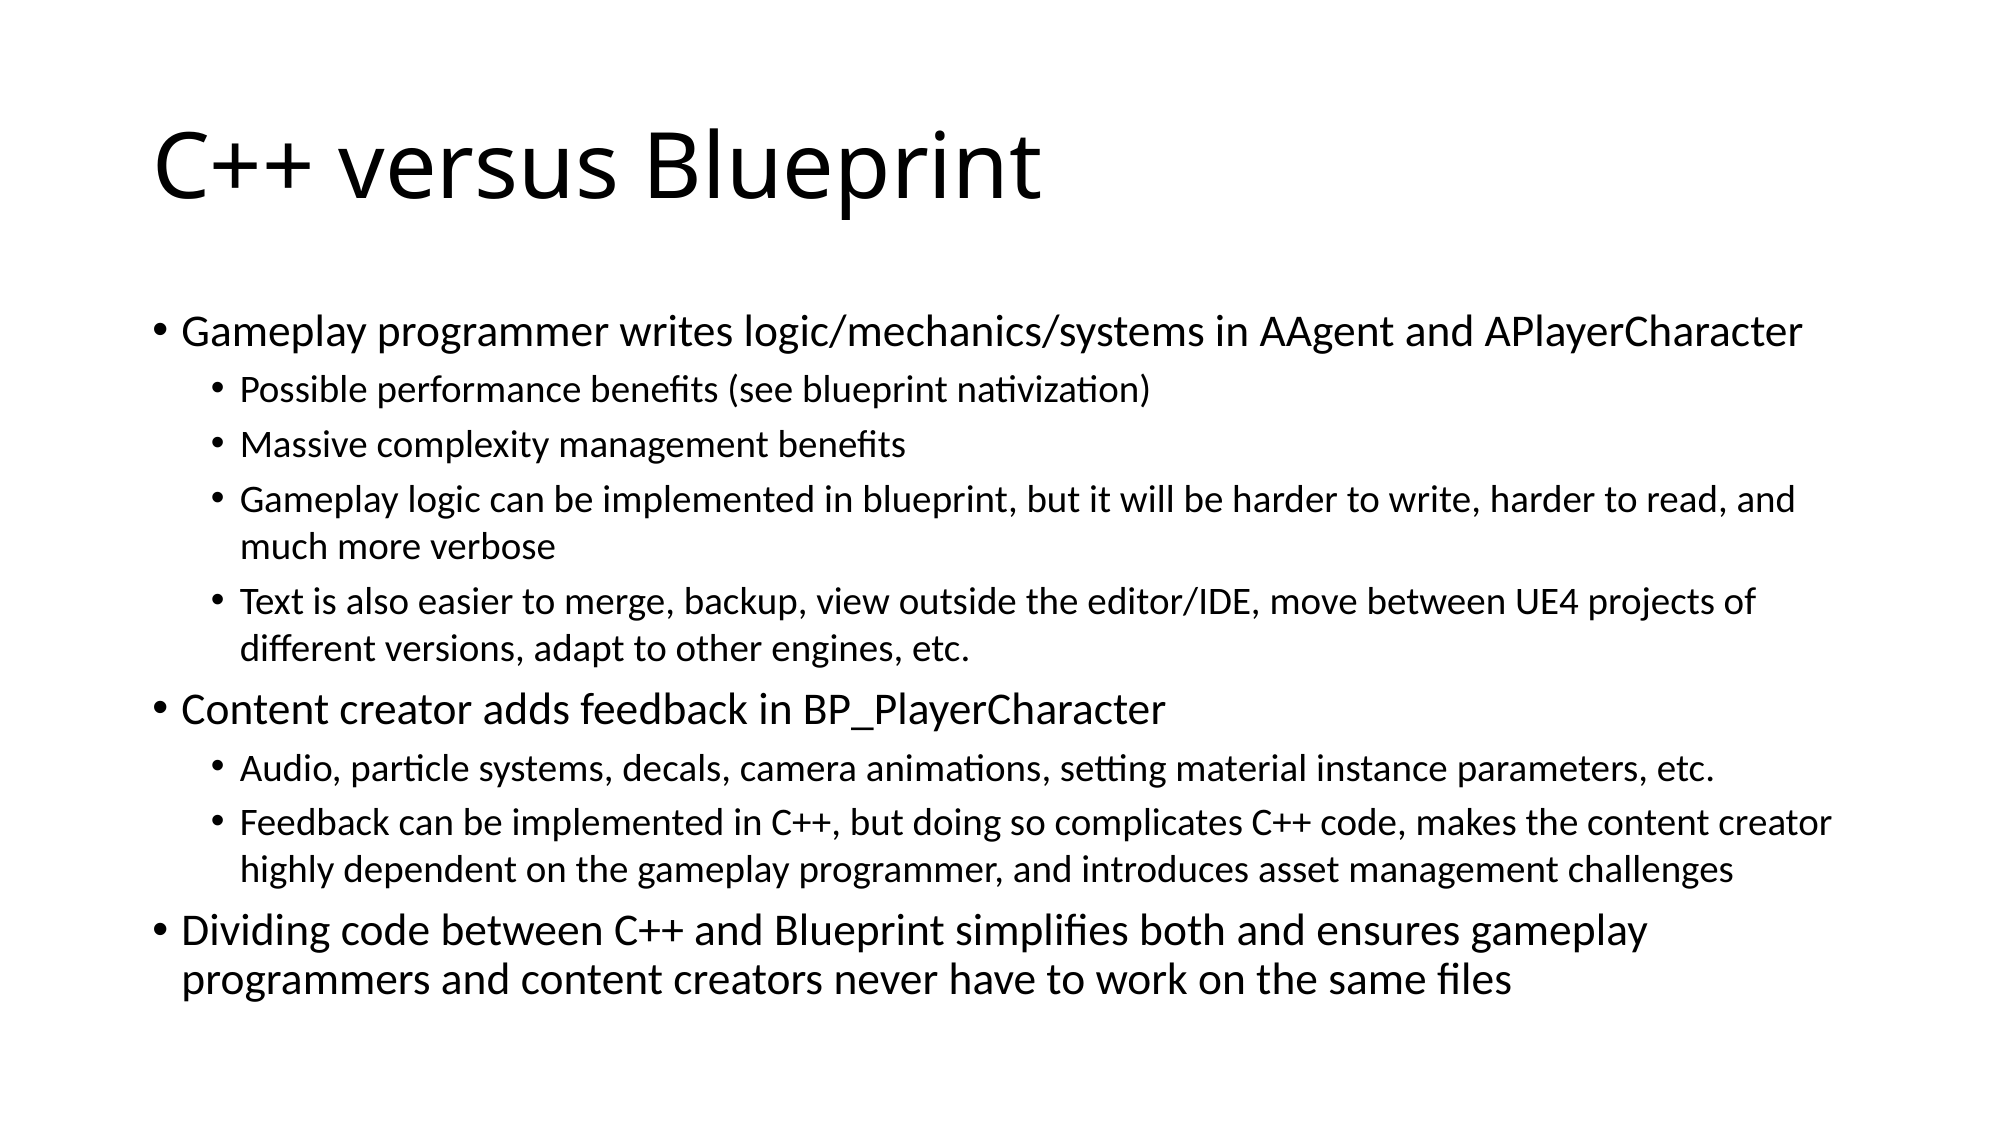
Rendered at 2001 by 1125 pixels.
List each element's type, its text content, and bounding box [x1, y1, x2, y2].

text_box Gameplay programmer writes logic/mechanics/systems in AAgent and APlayerCharacter Possible performance benefits (see blueprint nativization) Massive complexity management benefits Gameplay logic can be implemented in blueprint, but it will be harder to write, harder to read, and much more verbose Text is also easier to merge, backup, view outside the editor/IDE, move between UE4 projects of different versions, adapt to other engines, etc. Content creator adds feedback in BP_PlayerCharacter Audio, particle systems, decals, camera animations, setting material instance parameters, etc. Feedback can be implemented in C++, but doing so complicates C++ code, makes the content creator highly dependent on the gameplay programmer, and introduces asset management challenges Dividing code between C++ and Blueprint simplifies both and ensures gameplay programmers and content creators never have to work on the same files [137, 299, 1863, 1013]
text_box C++ versus Blueprint [137, 59, 1863, 277]
